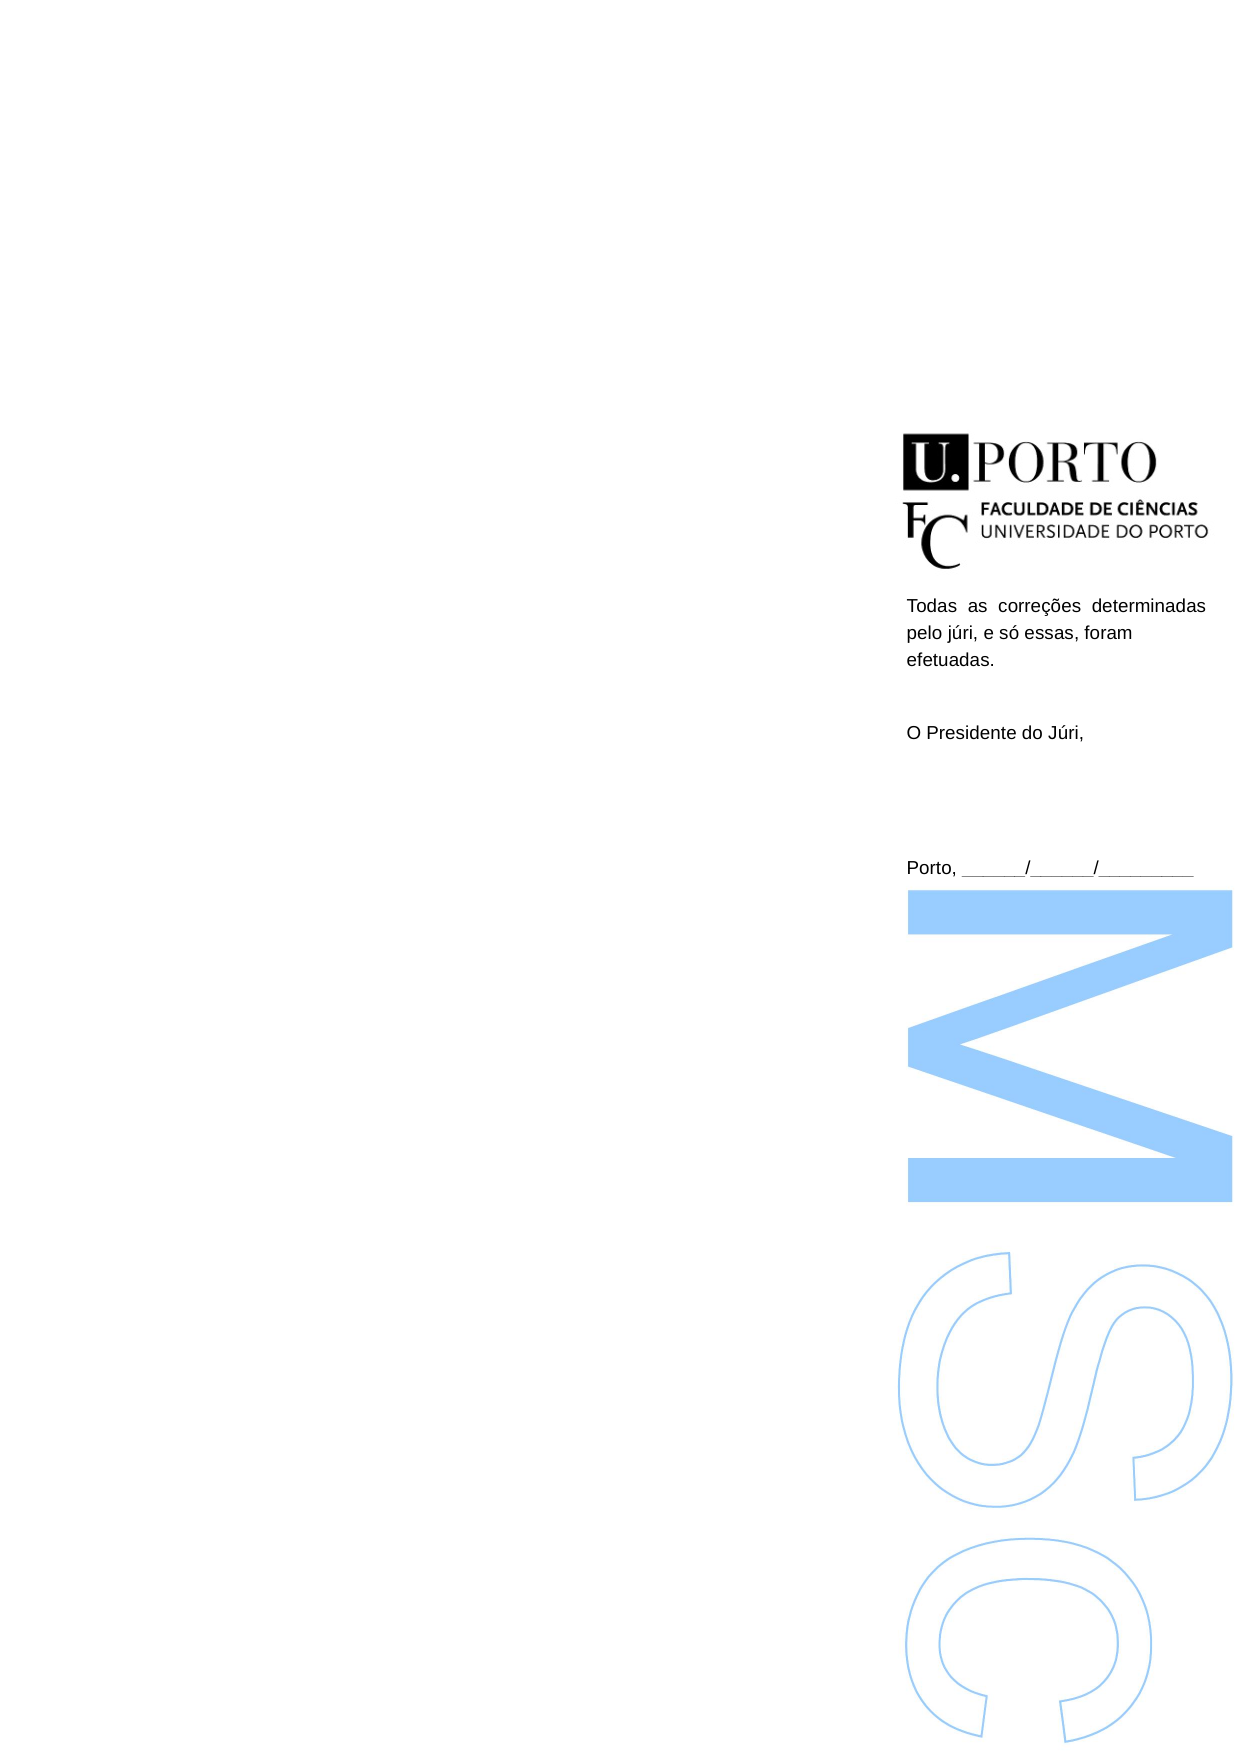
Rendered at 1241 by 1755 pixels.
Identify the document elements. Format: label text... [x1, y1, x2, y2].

picture [885, 876, 1241, 1751]
picture [891, 392, 1235, 617]
text_box Todas as correções determinadas pelo júri, e só essas, foram efetuadas. O Presidente do Júri, Porto, ______/______/_________ [891, 581, 1240, 876]
